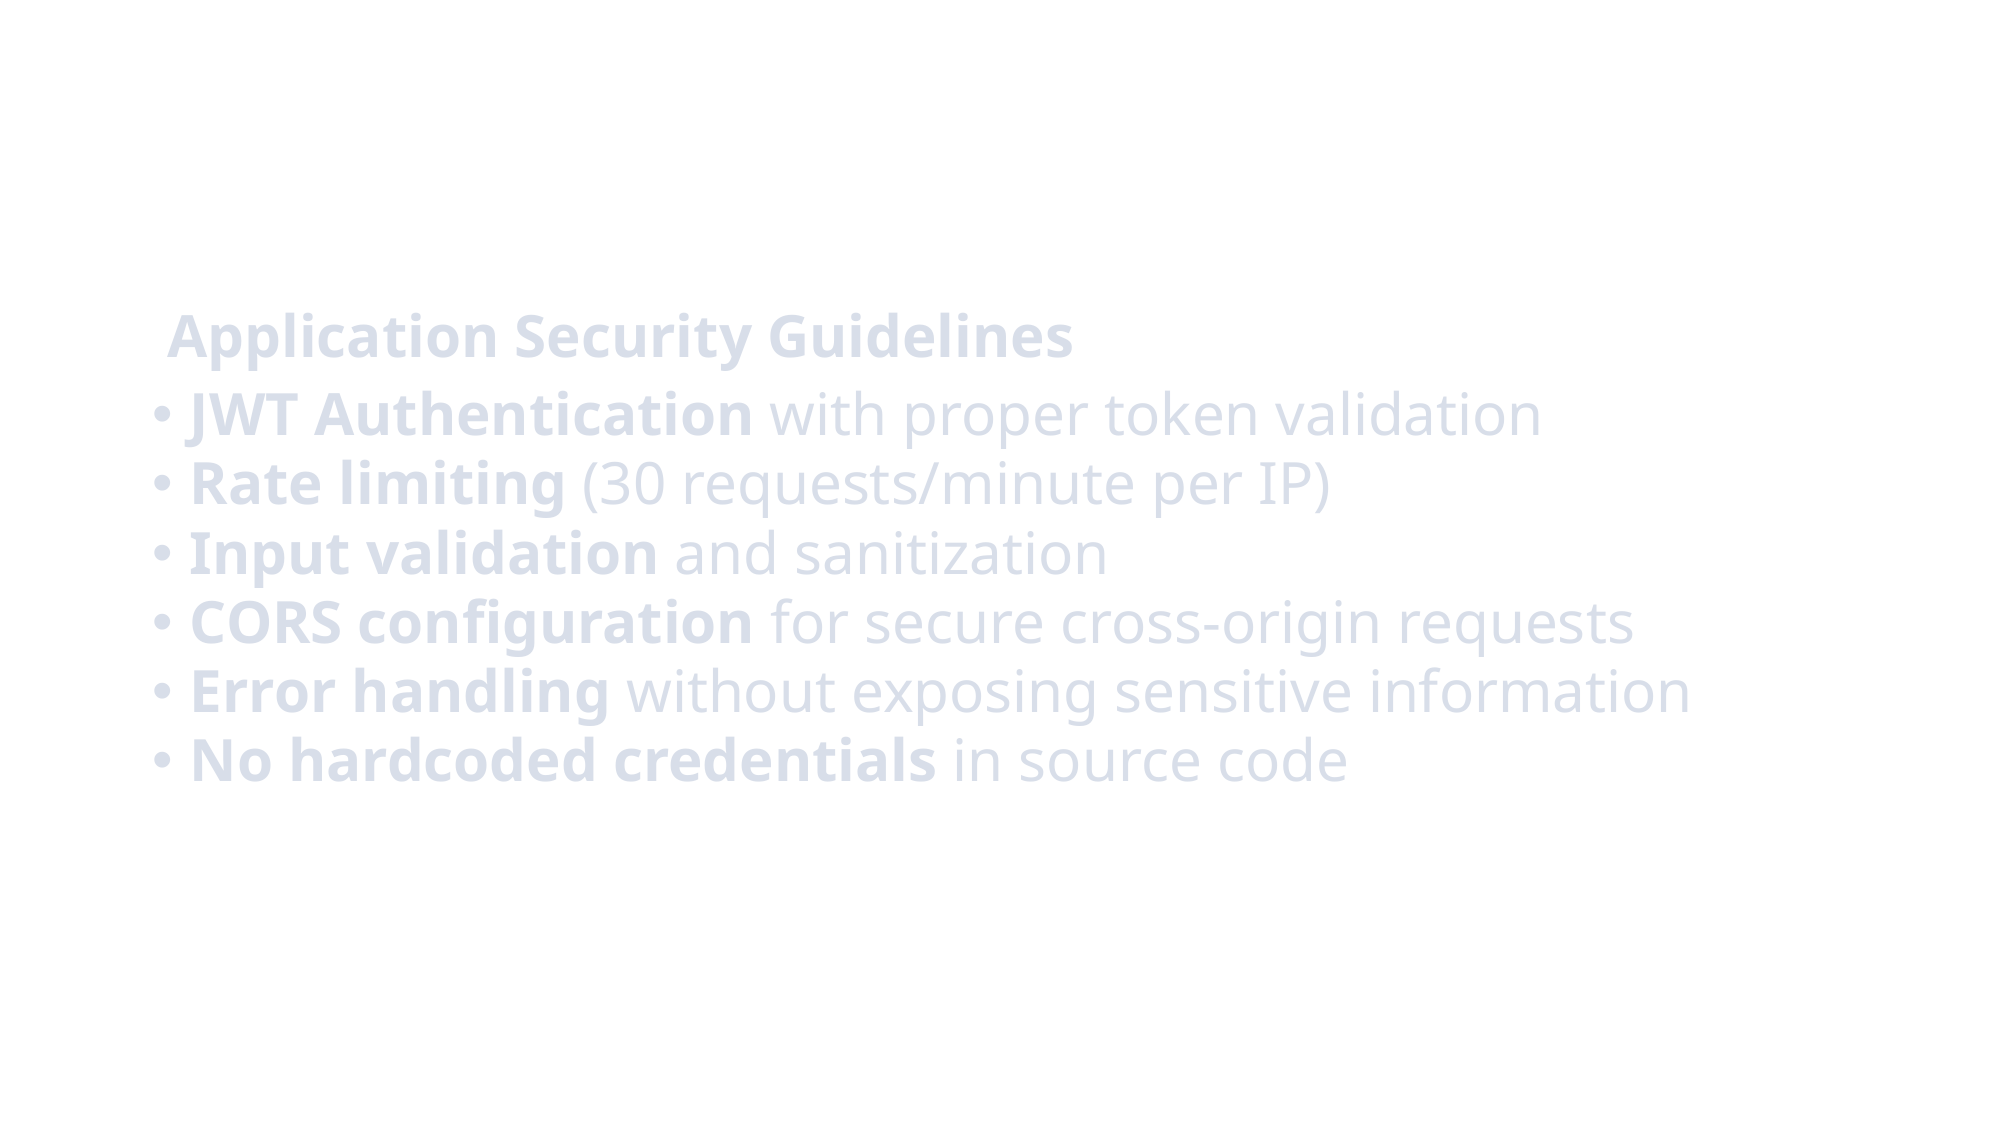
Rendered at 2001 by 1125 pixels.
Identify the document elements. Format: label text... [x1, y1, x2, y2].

list Application Security Guidelines JWT Authentication with proper token validation Rate limiting (30 requests/minute per IP) Input validation and sanitization CORS configuration for secure cross-origin requests Error handling without exposing sensitive information No hardcoded credentials in source code [137, 299, 1863, 1014]
